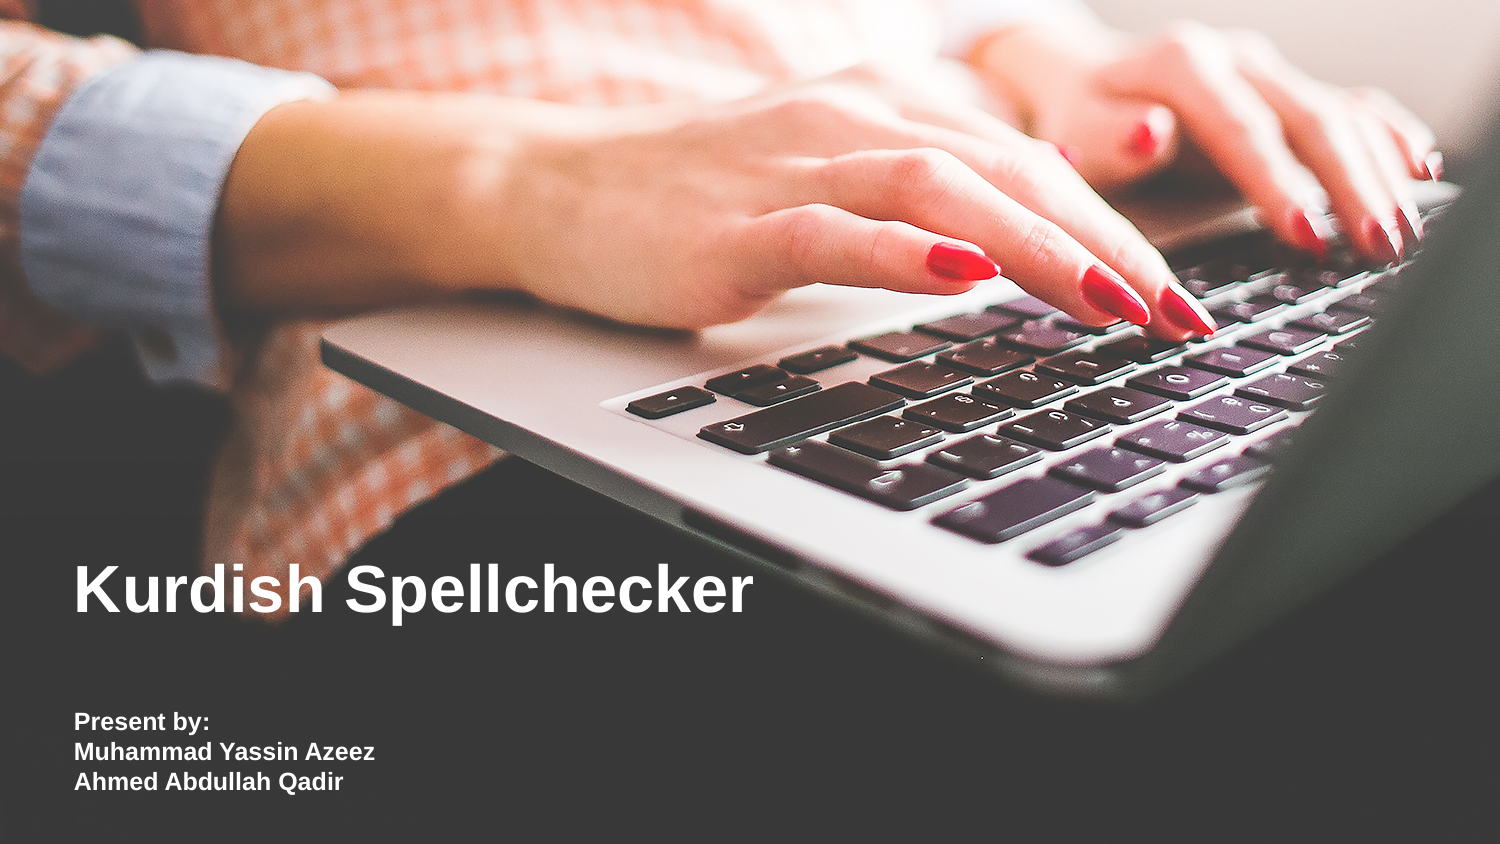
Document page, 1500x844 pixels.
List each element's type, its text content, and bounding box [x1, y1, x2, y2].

text_box Present by: Muhammad Yassin Azeez Ahmed Abdullah Qadir [59, 698, 420, 803]
text_box Kurdish Spellchecker [59, 537, 857, 633]
picture [0, 0, 1500, 844]
